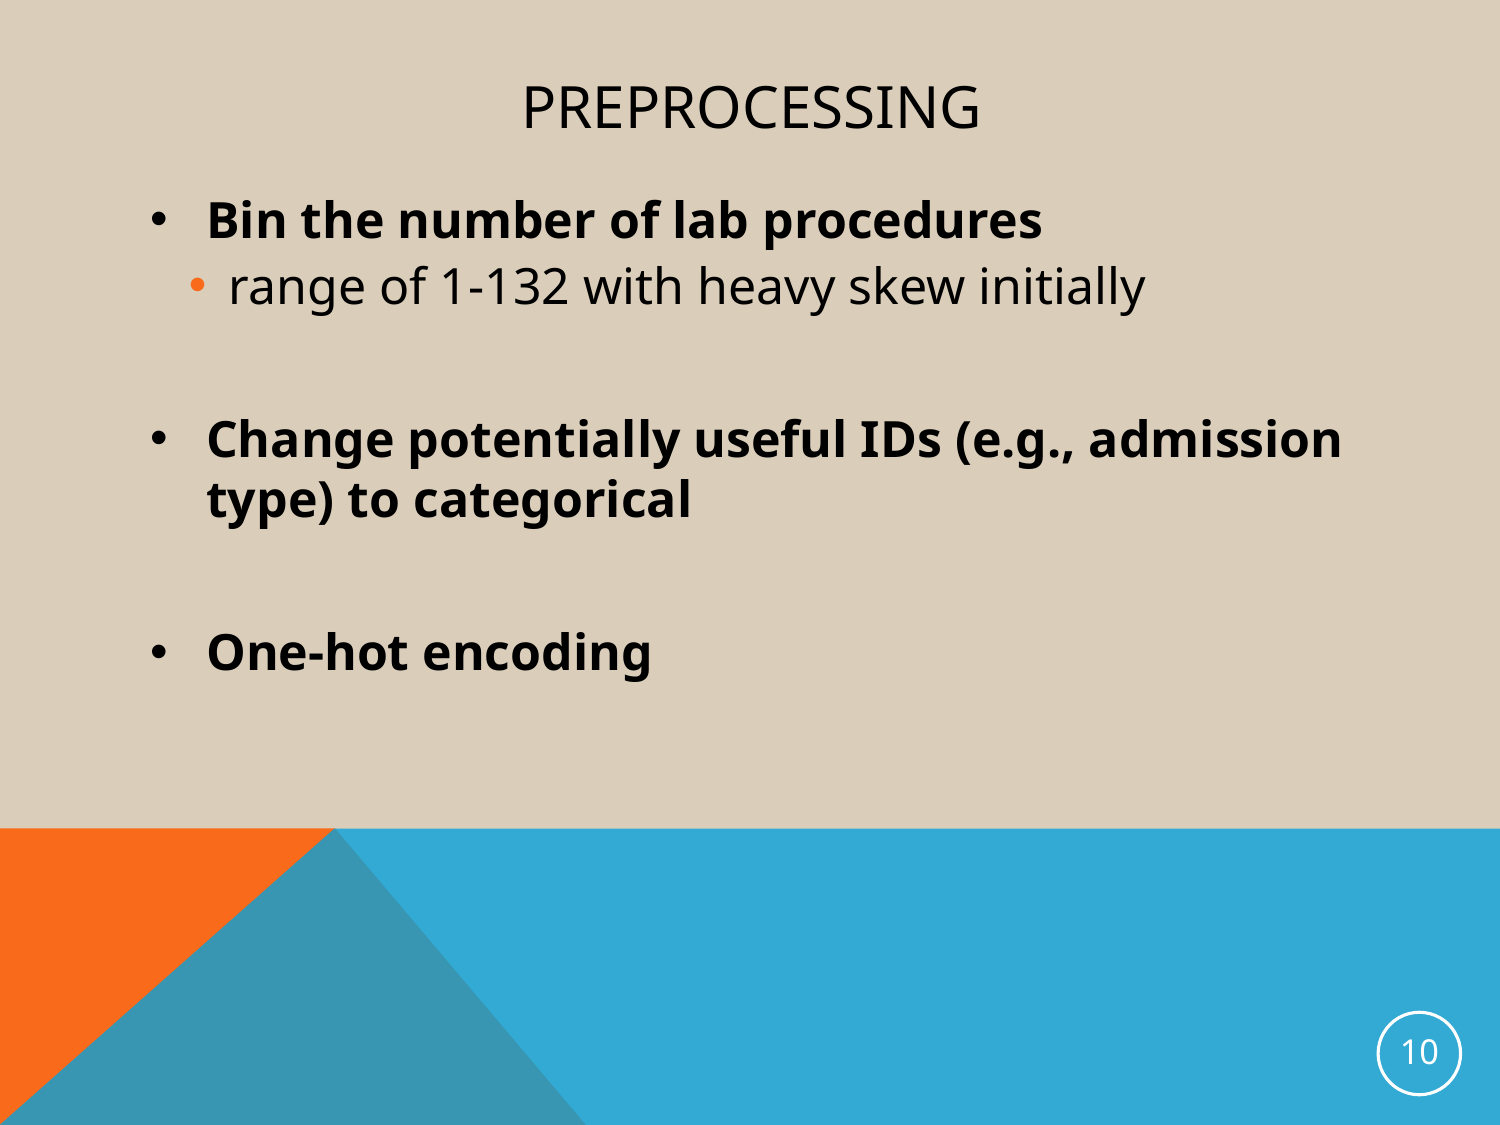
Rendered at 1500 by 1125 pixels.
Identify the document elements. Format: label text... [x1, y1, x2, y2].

slide_number 10 [1376, 1010, 1463, 1097]
list Bin the number of lab procedures range of 1-132 with heavy skew initially Change potentially useful IDs (e.g., admission type) to categorical One-hot encoding [135, 180, 1369, 768]
title preprocessing [135, 60, 1369, 150]
